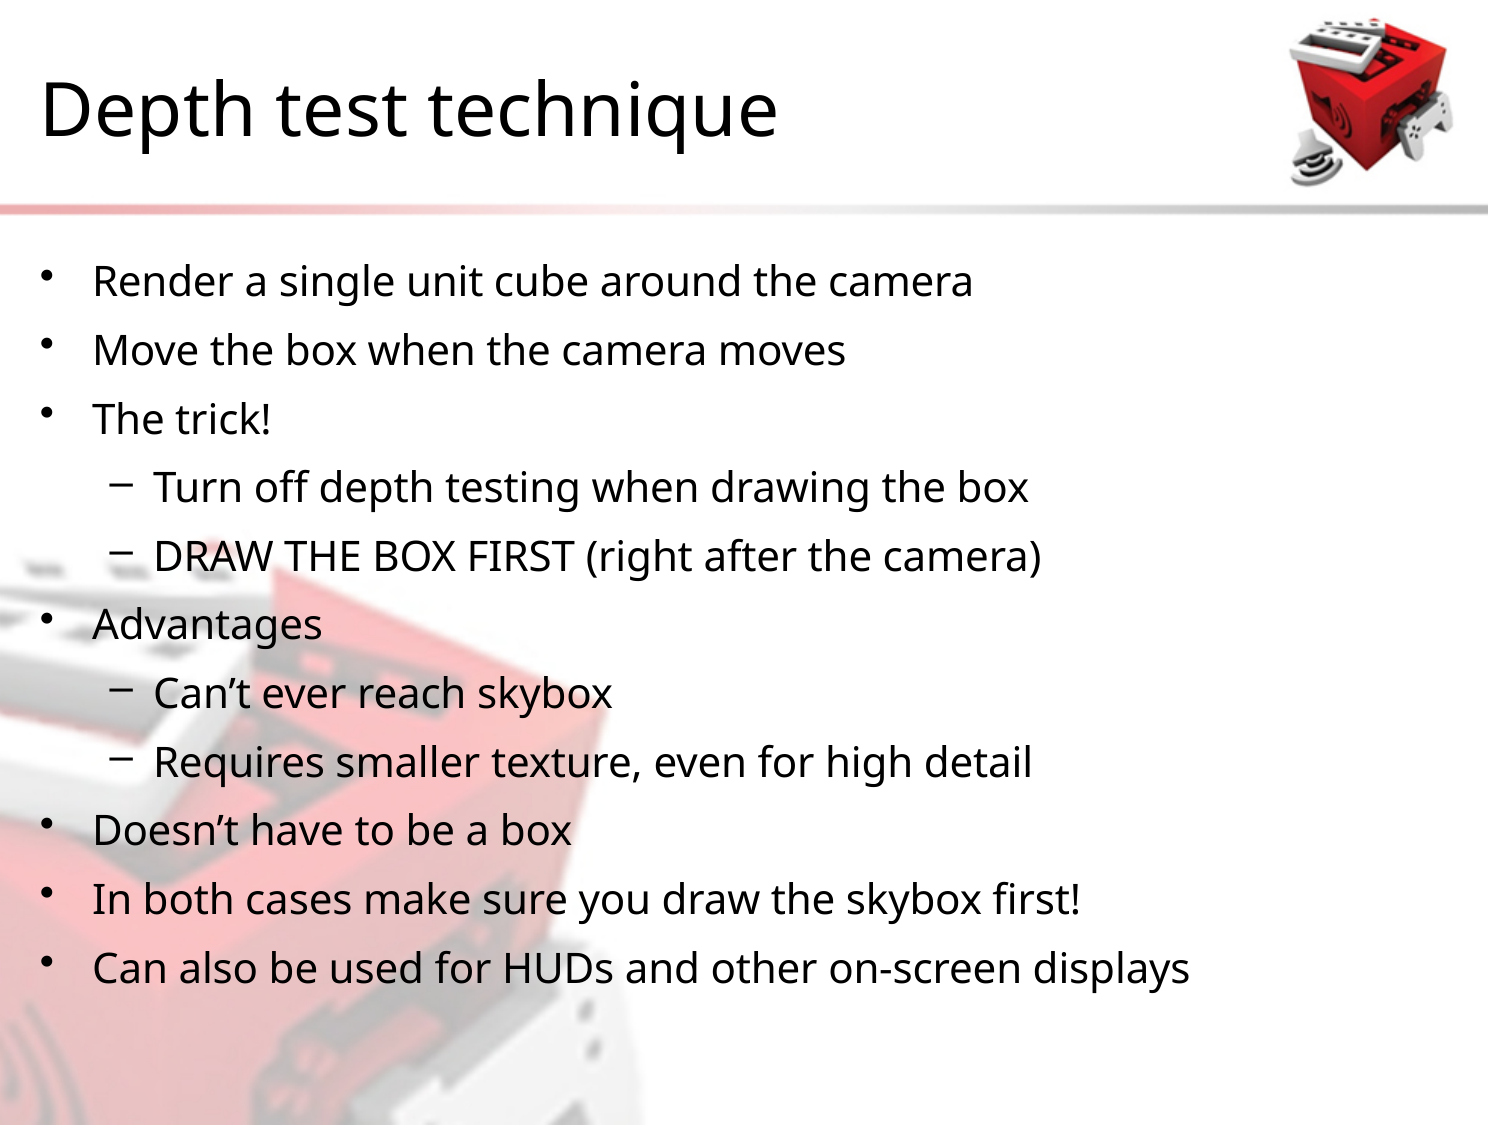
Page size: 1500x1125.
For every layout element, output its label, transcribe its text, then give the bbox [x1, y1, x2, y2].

list Render a single unit cube around the camera Move the box when the camera moves The trick! Turn off depth testing when drawing the box DRAW THE BOX FIRST (right after the camera) Advantages Can’t ever reach skybox Requires smaller texture, even for high detail Doesn’t have to be a box In both cases make sure you draw the skybox first! Can also be used for HUDs and other on-screen displays [24, 237, 1450, 1000]
picture [0, 1, 1488, 1125]
title Depth test technique [24, 12, 1275, 200]
